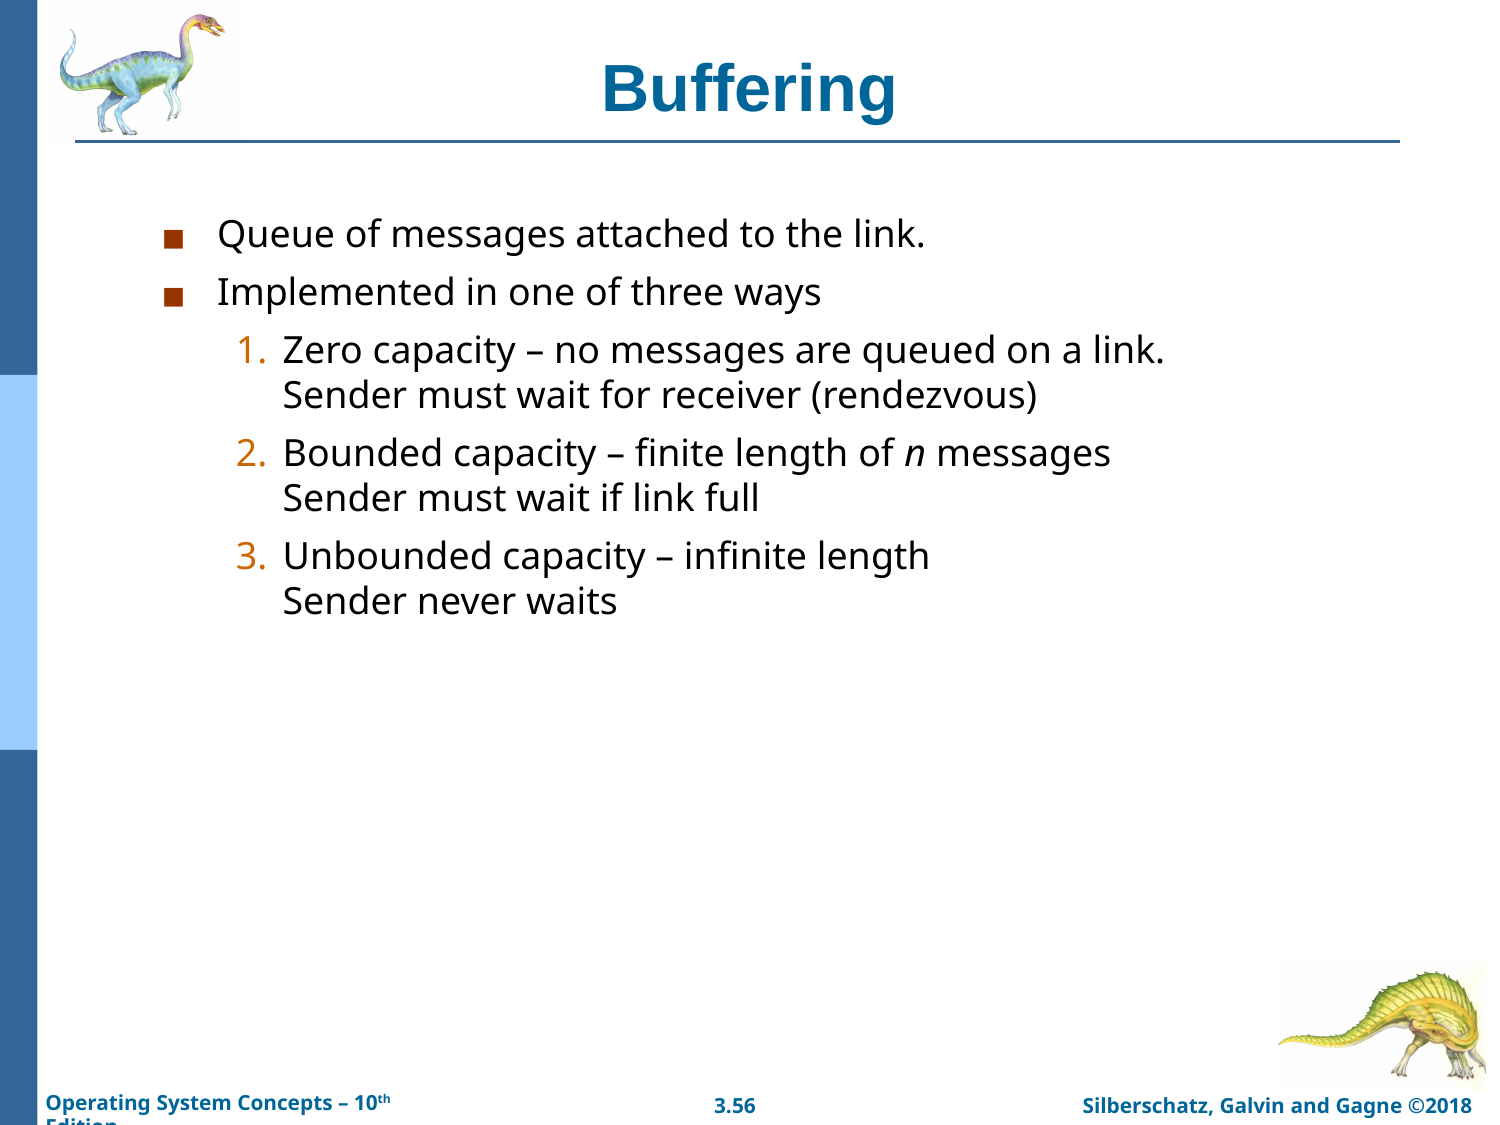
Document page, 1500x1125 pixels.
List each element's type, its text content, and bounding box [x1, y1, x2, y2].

title Buffering [75, 37, 1425, 133]
picture [46, 0, 243, 149]
list Queue of messages attached to the link. Implemented in one of three ways 1. Zero capacity – no messages are queued on a link. Sender must wait for receiver (rendezvous) 2. Bounded capacity – finite length of n messages Sender must wait if link full 3. Unbounded capacity – infinite length Sender never waits [145, 202, 1403, 946]
picture [1275, 959, 1486, 1090]
